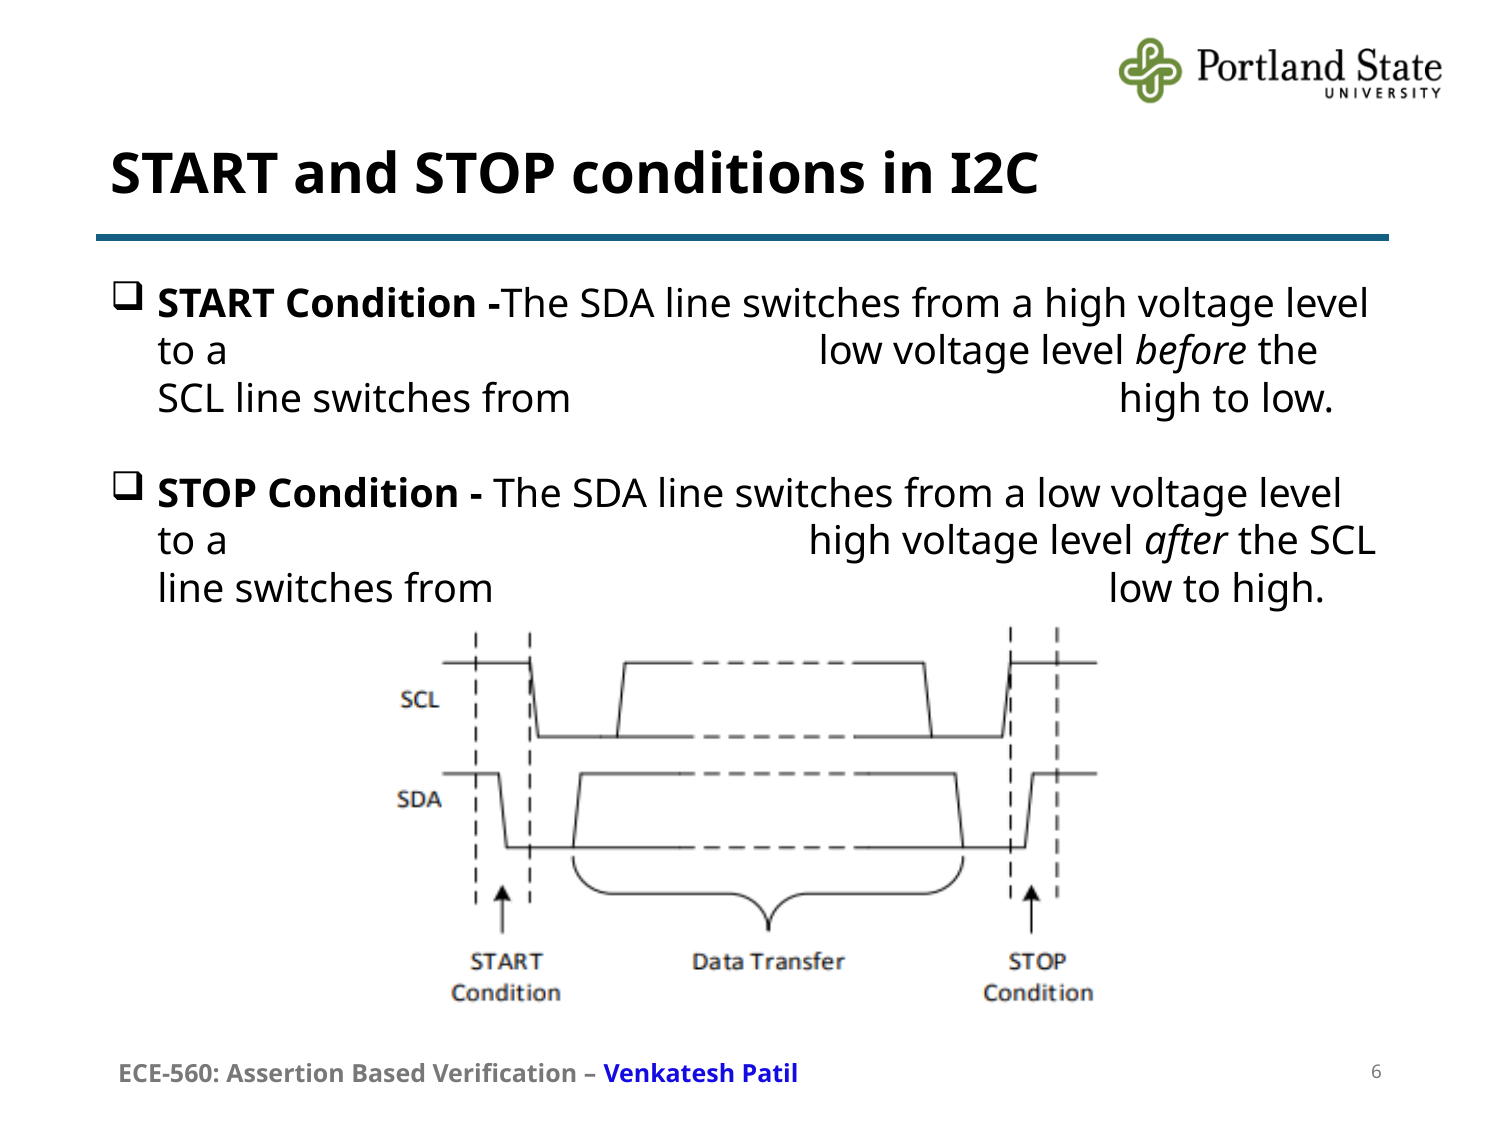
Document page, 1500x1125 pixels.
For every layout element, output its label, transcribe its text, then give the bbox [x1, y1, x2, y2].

text_box START Condition -The SDA line switches from a high voltage level to a low voltage level before the SCL line switches from high to low. STOP Condition - The SDA line switches from a low voltage level to a high voltage level after the SCL line switches from low to high. [95, 270, 1397, 618]
title START and STOP conditions in I2C [95, 116, 1390, 235]
picture [390, 612, 1110, 1009]
footer ECE-560: Assertion Based Verification – Venkatesh Patil [103, 1042, 1004, 1103]
picture [1115, 26, 1453, 112]
slide_number 6 [1059, 1042, 1397, 1103]
